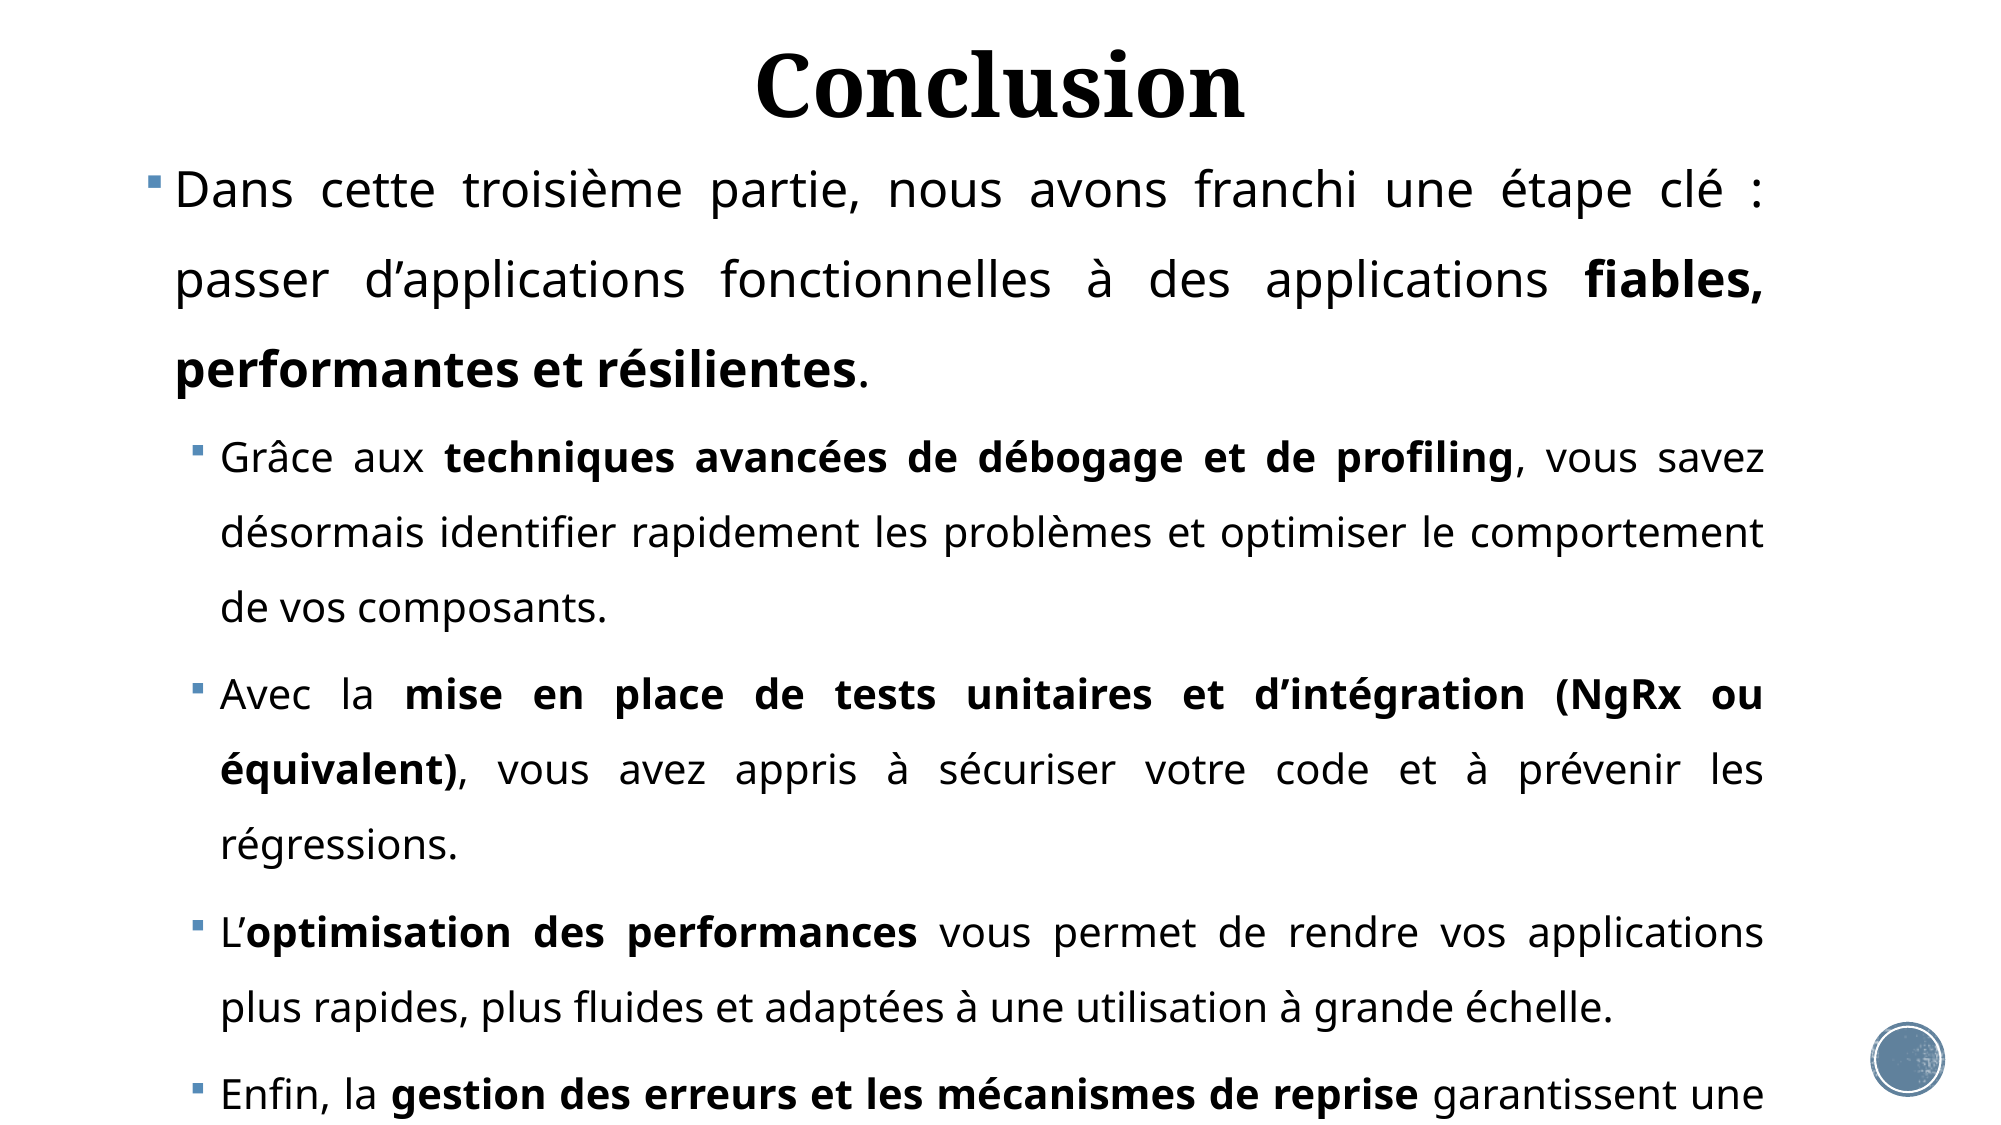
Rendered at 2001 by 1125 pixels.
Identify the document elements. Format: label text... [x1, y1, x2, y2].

list Dans cette troisième partie, nous avons franchi une étape clé : passer d’applications fonctionnelles à des applications fiables, performantes et résilientes. Grâce aux techniques avancées de débogage et de profiling, vous savez désormais identifier rapidement les problèmes et optimiser le comportement de vos composants. Avec la mise en place de tests unitaires et d’intégration (NgRx ou équivalent), vous avez appris à sécuriser votre code et à prévenir les régressions. L’optimisation des performances vous permet de rendre vos applications plus rapides, plus fluides et adaptées à une utilisation à grande échelle. Enfin, la gestion des erreurs et les mécanismes de reprise garantissent une meilleure expérience utilisateur, même en cas d’imprévu. [129, 119, 1780, 935]
title Conclusion [175, 34, 1826, 145]
